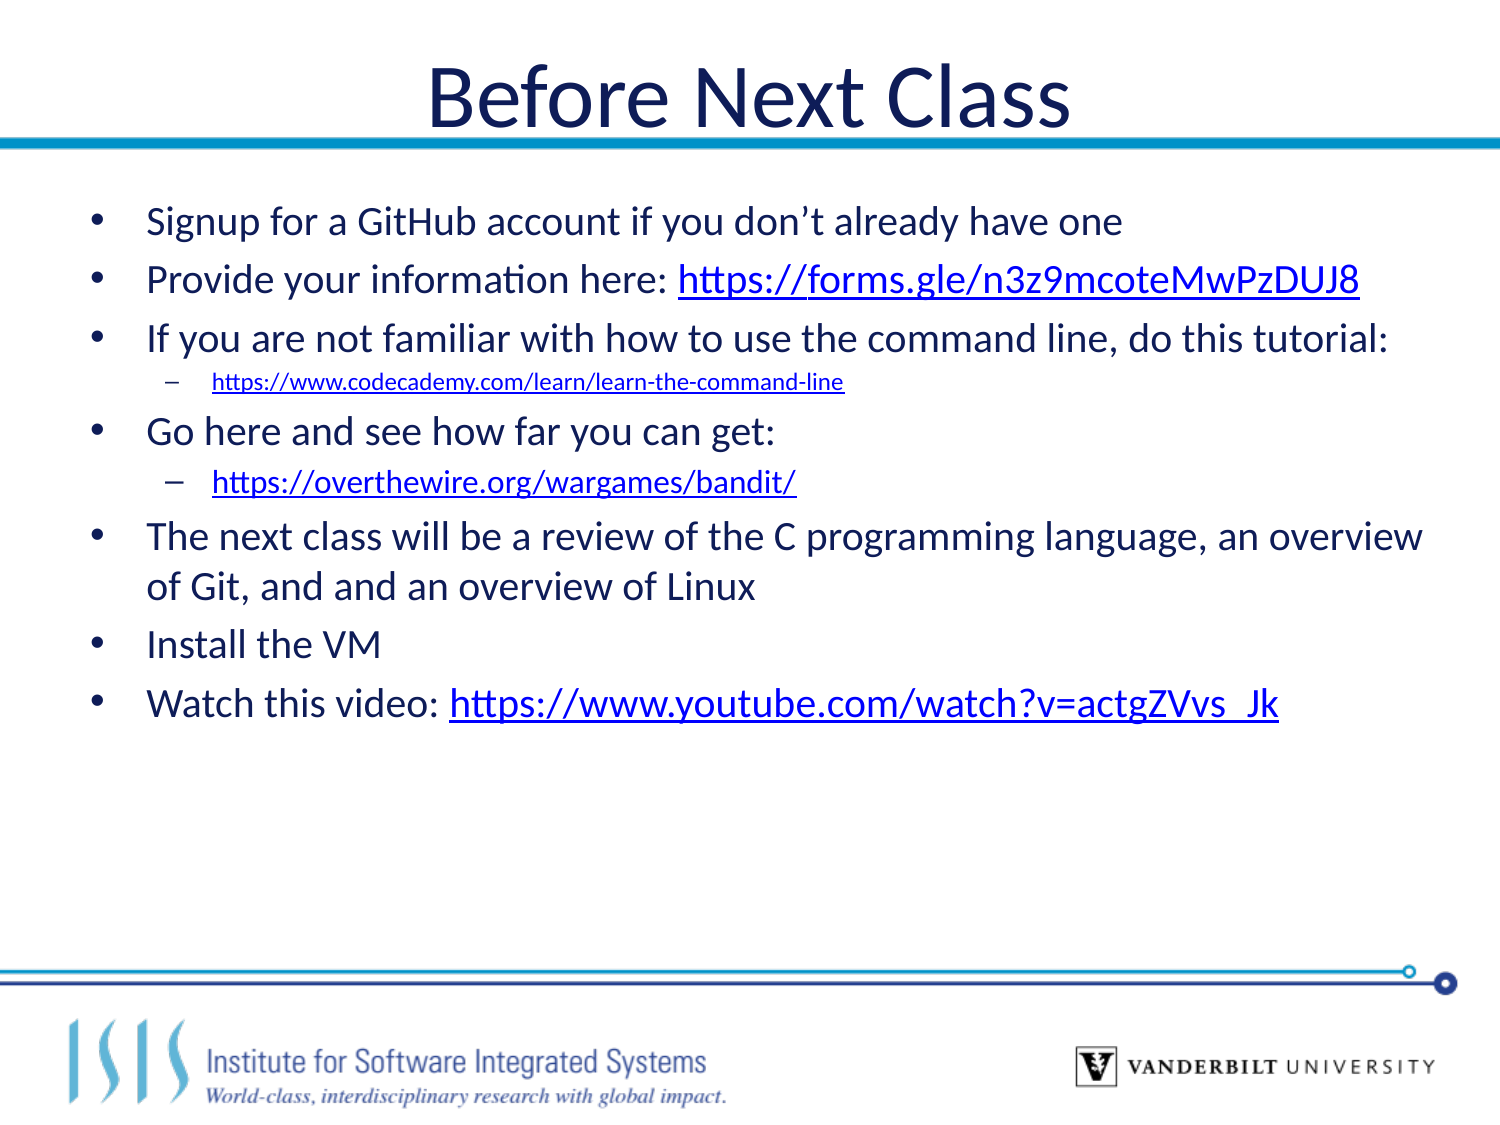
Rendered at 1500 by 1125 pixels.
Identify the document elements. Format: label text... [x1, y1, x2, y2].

list Signup for a GitHub account if you don’t already have one Provide your information here: https://forms.gle/n3z9mcoteMwPzDUJ8 If you are not familiar with how to use the command line, do this tutorial: https://www.codecademy.com/learn/learn-the-command-line Go here and see how far you can get: https://overthewire.org/wargames/bandit/ The next class will be a review of the C programming language, an overview of Git, and and an overview of Linux Install the VM Watch this video: https://www.youtube.com/watch?v=actgZVvs_Jk [75, 186, 1460, 994]
title Before Next Class [75, 26, 1425, 155]
